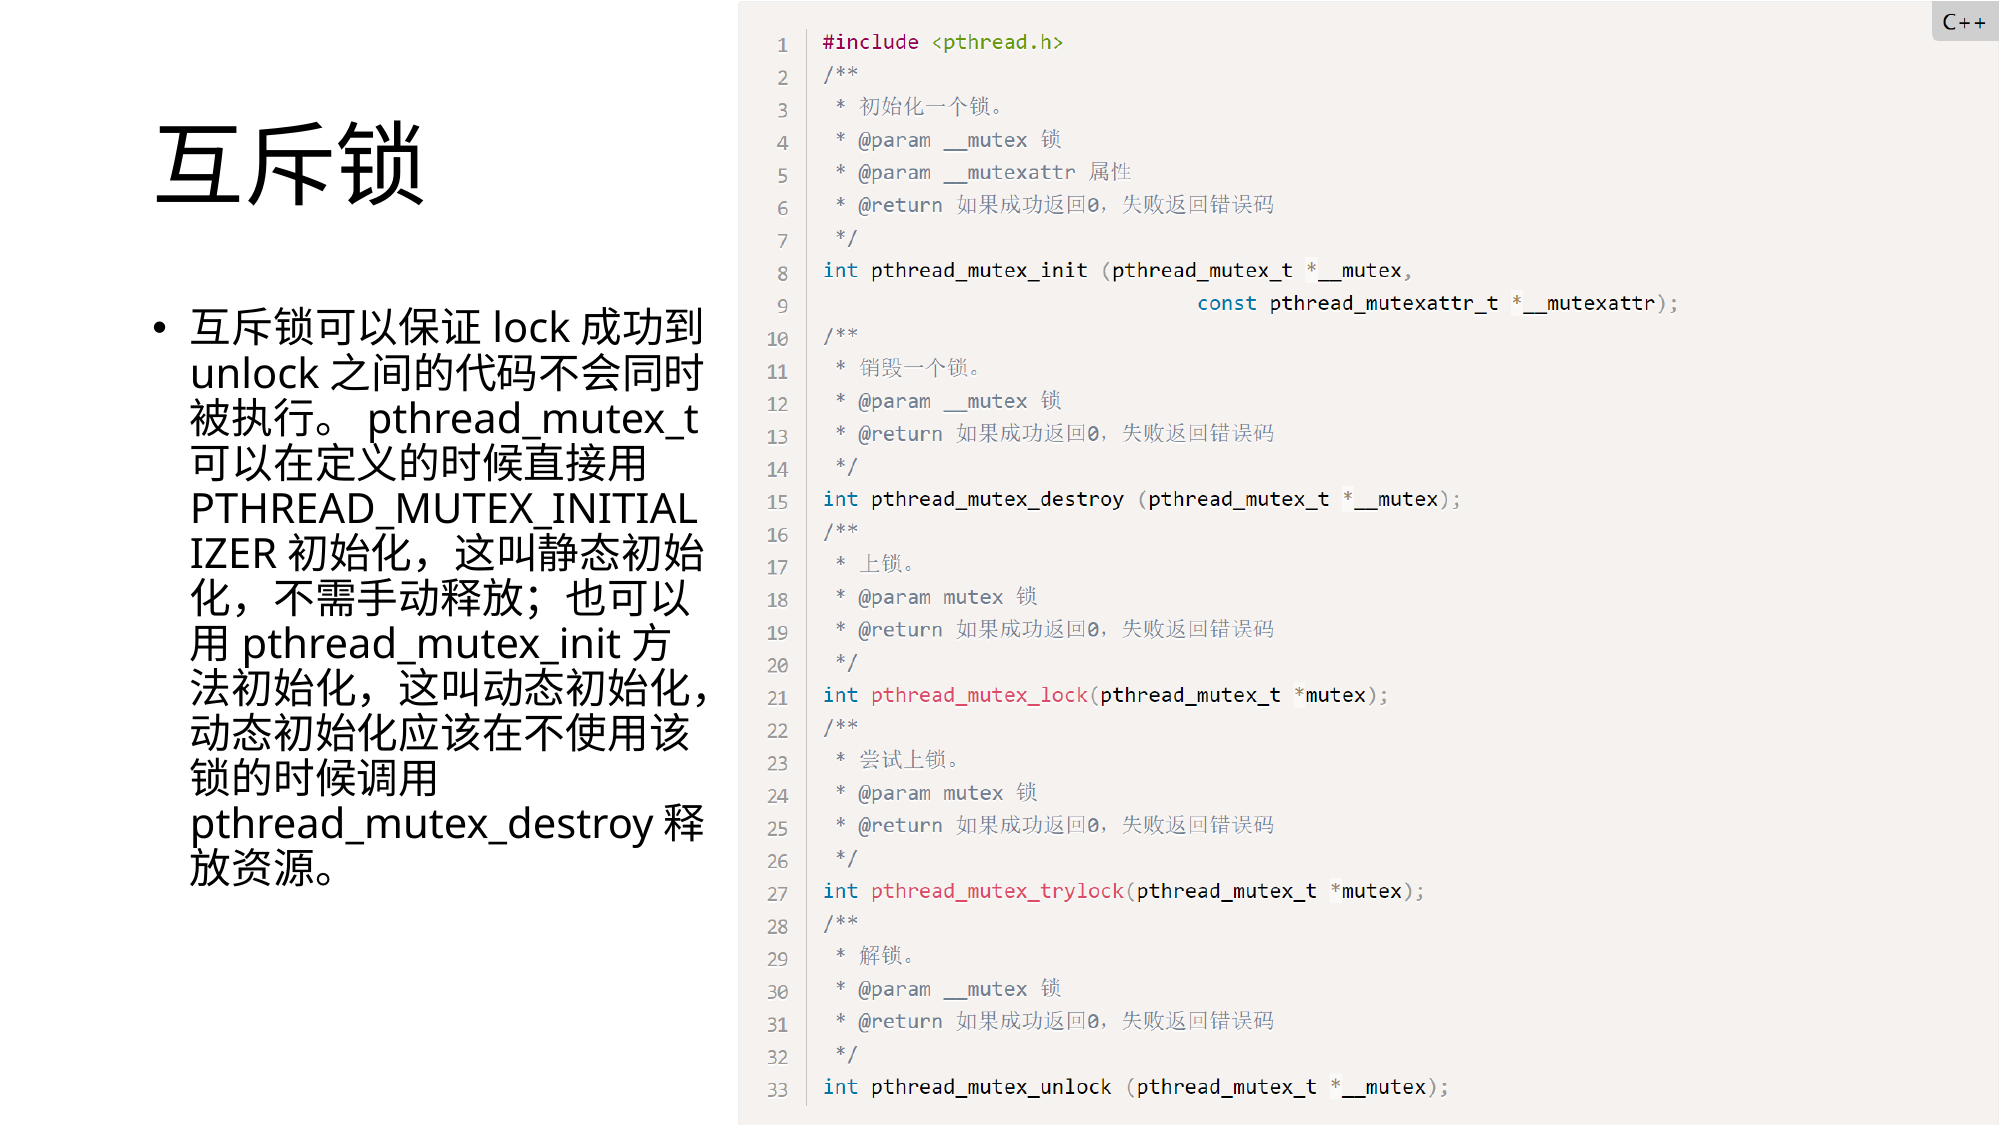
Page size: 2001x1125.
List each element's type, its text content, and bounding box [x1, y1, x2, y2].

title 互斥锁 [137, 59, 735, 278]
picture [735, 0, 2000, 1125]
list 互斥锁可以保证lock成功到unlock之间的代码不会同时被执行。pthread_mutex_t可以在定义的时候直接用PTHREAD_MUTEX_INITIALIZER初始化，这叫静态初始化，不需手动释放；也可以用pthread_mutex_init方法初始化，这叫动态初始化，动态初始化应该在不使用该锁的时候调用pthread_mutex_destroy释放资源。 [137, 299, 726, 1014]
